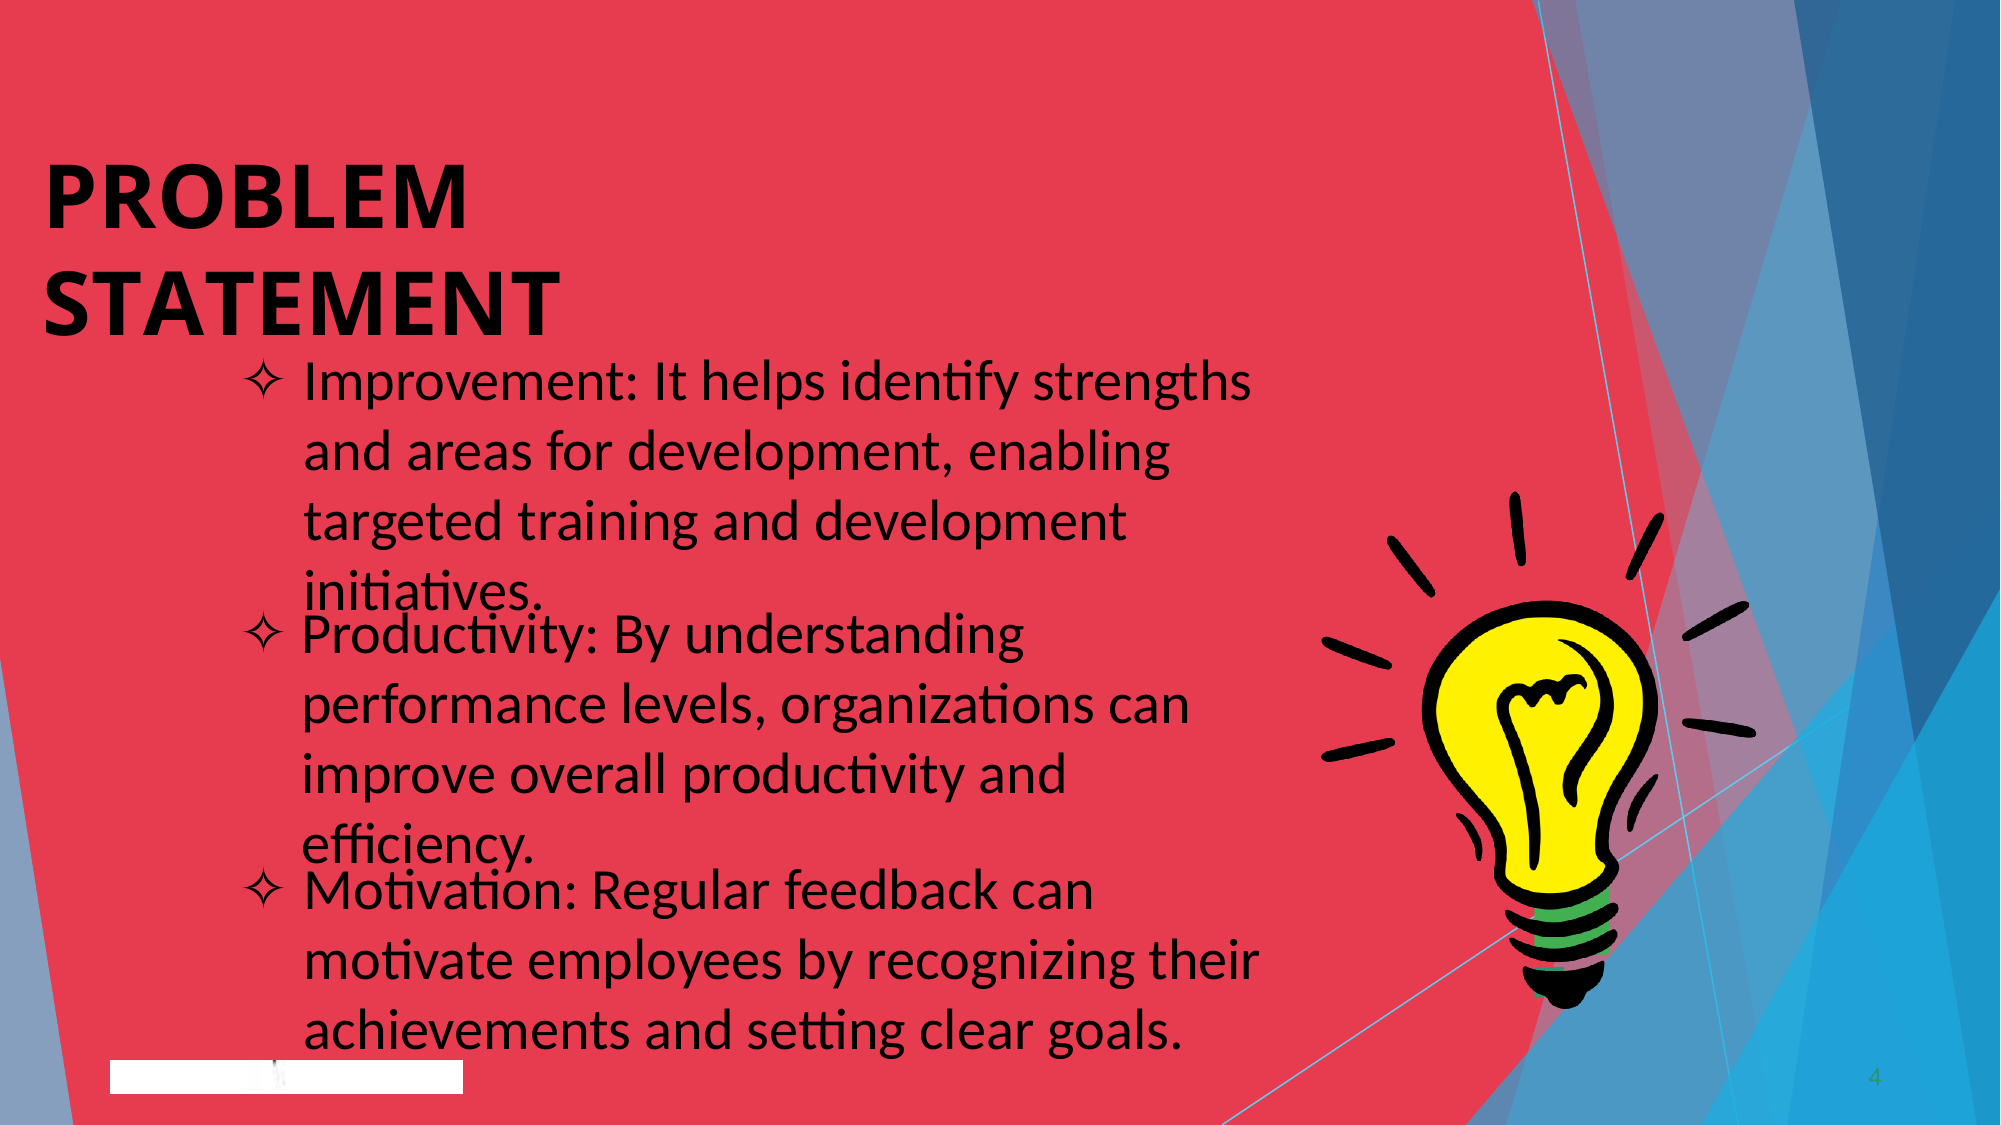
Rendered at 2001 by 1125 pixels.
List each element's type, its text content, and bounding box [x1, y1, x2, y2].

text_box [1310, 480, 1765, 1016]
text_box ✧ [224, 844, 881, 929]
text_box Motivation: Regular feedback can motivate employees by recognizing their achievements and setting clear goals. [289, 844, 1331, 1069]
title PROBLEM STATEMENT [40, 137, 966, 353]
text_box ✧ [224, 587, 881, 673]
text_box Improvement: It helps identify strengths and areas for development, enabling targeted training and development initiatives. [289, 334, 1356, 630]
text_box ✧ [224, 334, 881, 420]
slide_number 4 [1862, 1061, 1888, 1125]
picture [110, 1060, 463, 1094]
text_box Productivity: By understanding performance levels, organizations can improve overall productivity and efficiency. [286, 630, 1265, 883]
